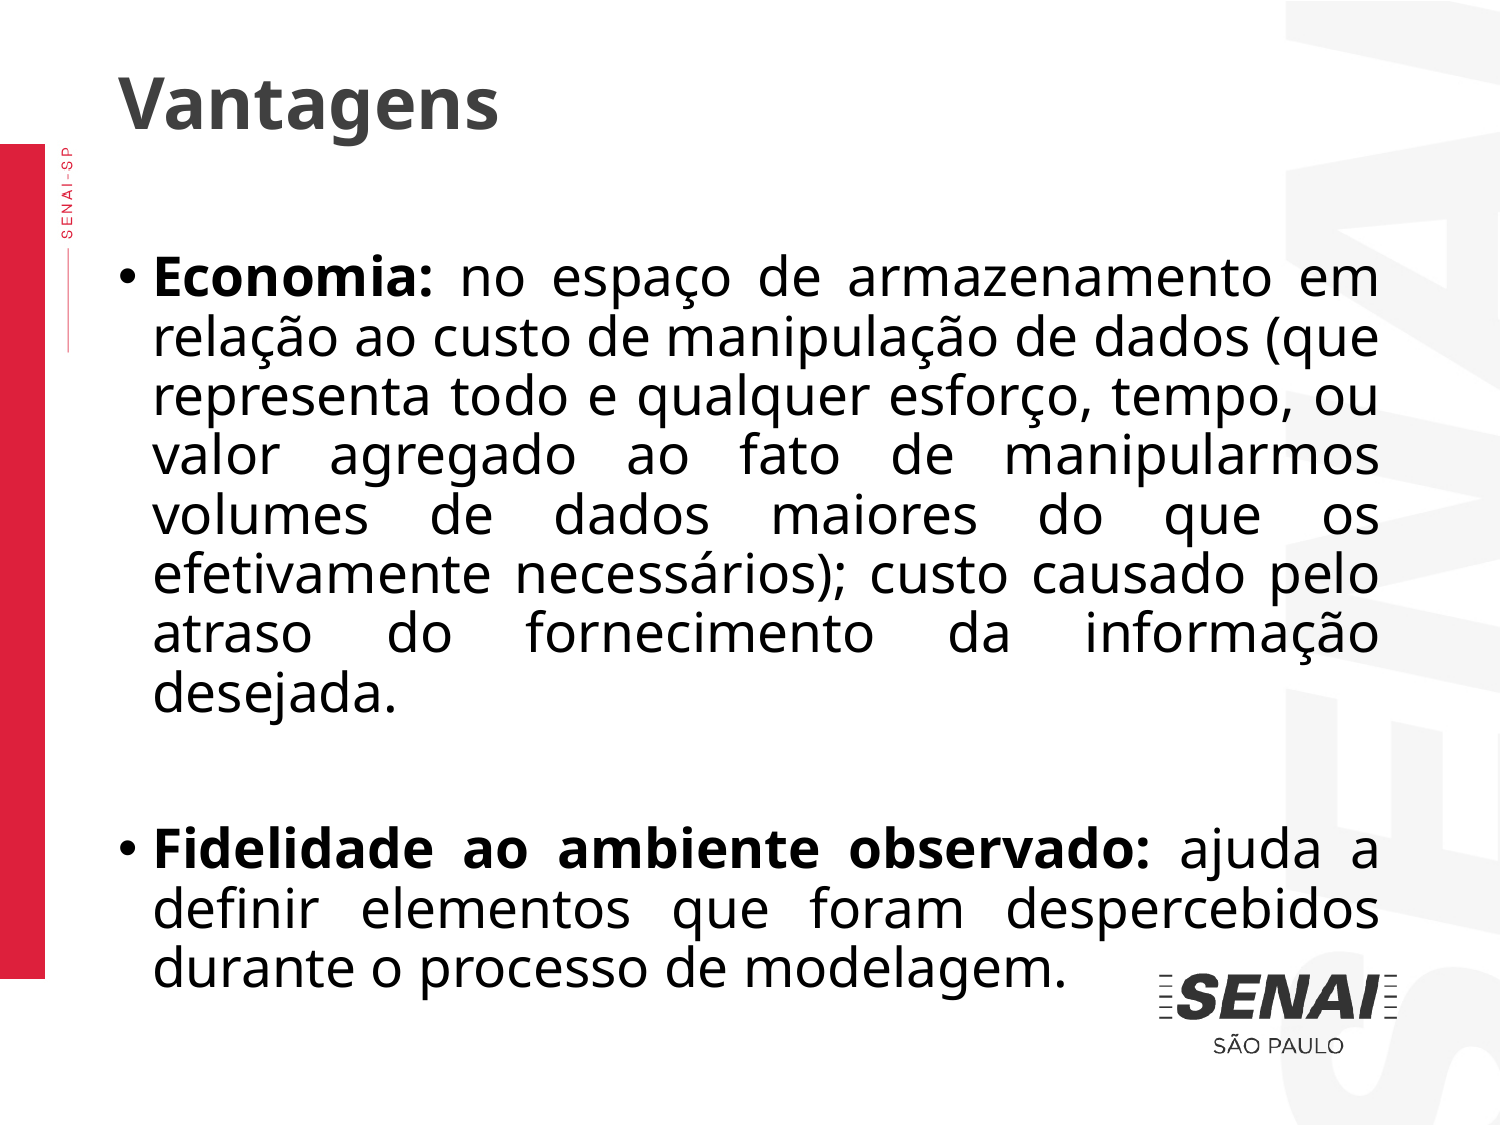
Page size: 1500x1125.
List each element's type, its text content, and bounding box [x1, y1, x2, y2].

list Economia: no espaço de armazenamento em relação ao custo de manipulação de dados (que representa todo e qualquer esforço, tempo, ou valor agregado ao fato de manipularmos volumes de dados maiores do que os efetivamente necessários); custo causado pelo atraso do fornecimento da informação desejada. Fidelidade ao ambiente observado: ajuda a definir elementos que foram despercebidos durante o processo de modelagem. [103, 153, 1397, 1014]
list Vantagens [103, 59, 1397, 153]
picture [0, 0, 1500, 1125]
